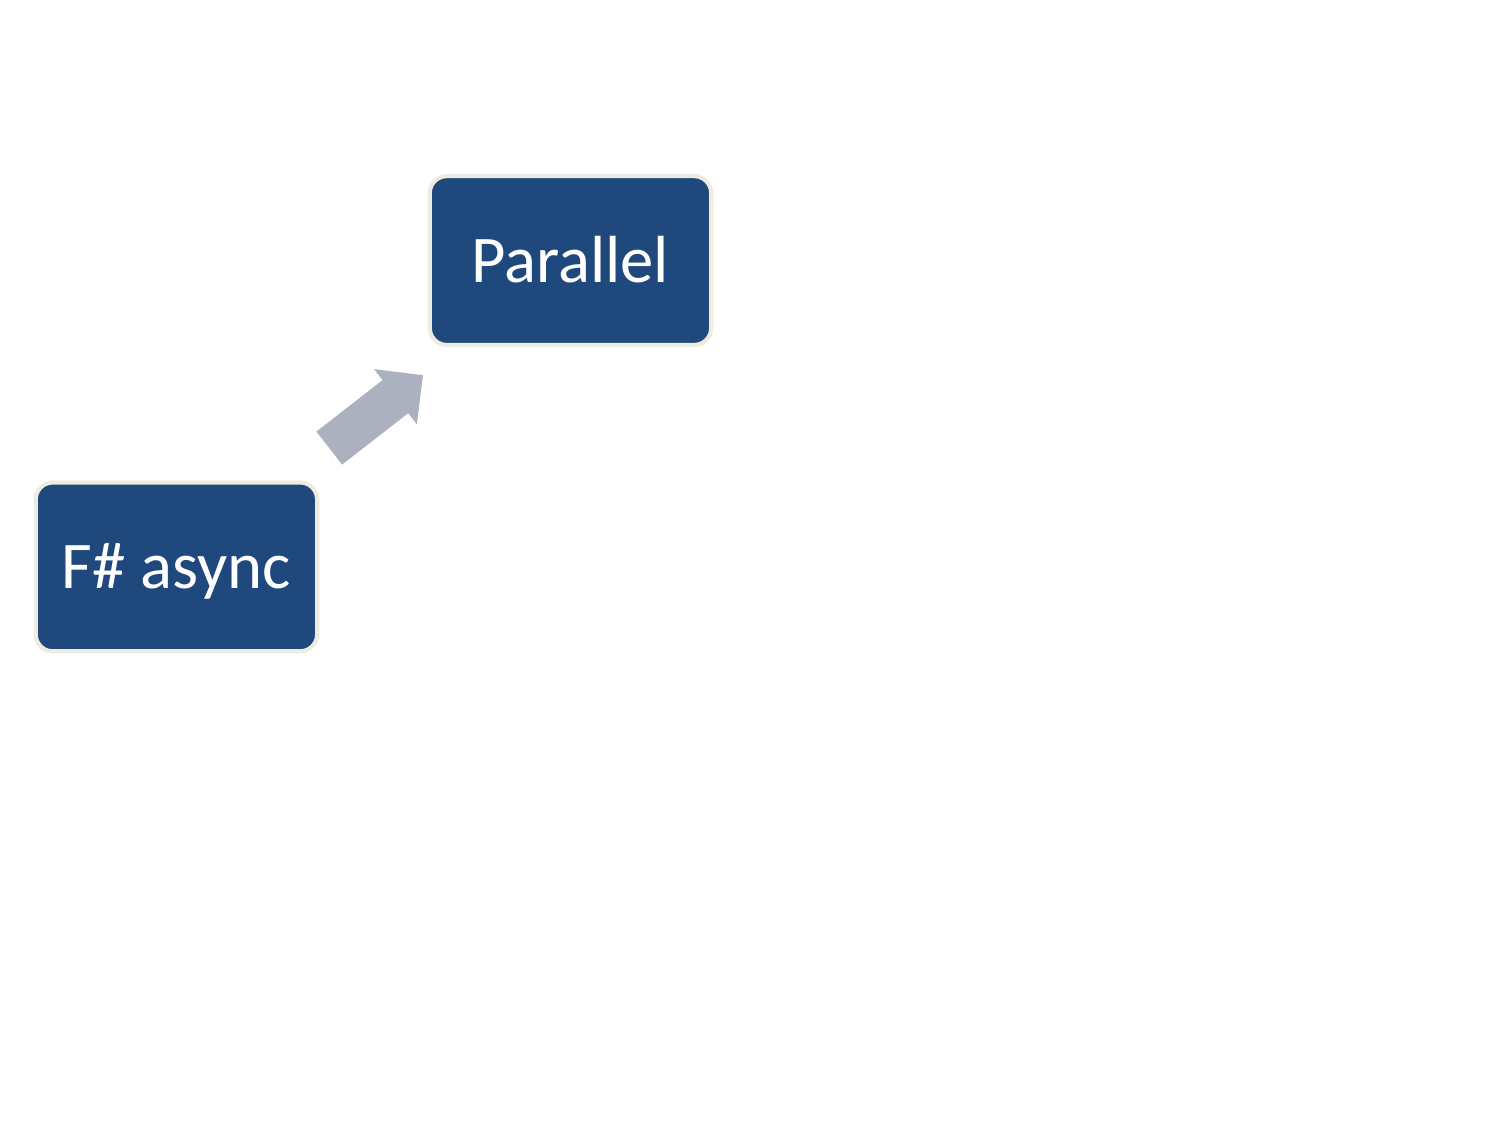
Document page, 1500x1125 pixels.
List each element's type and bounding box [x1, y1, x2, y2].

list [34, 128, 1500, 1006]
